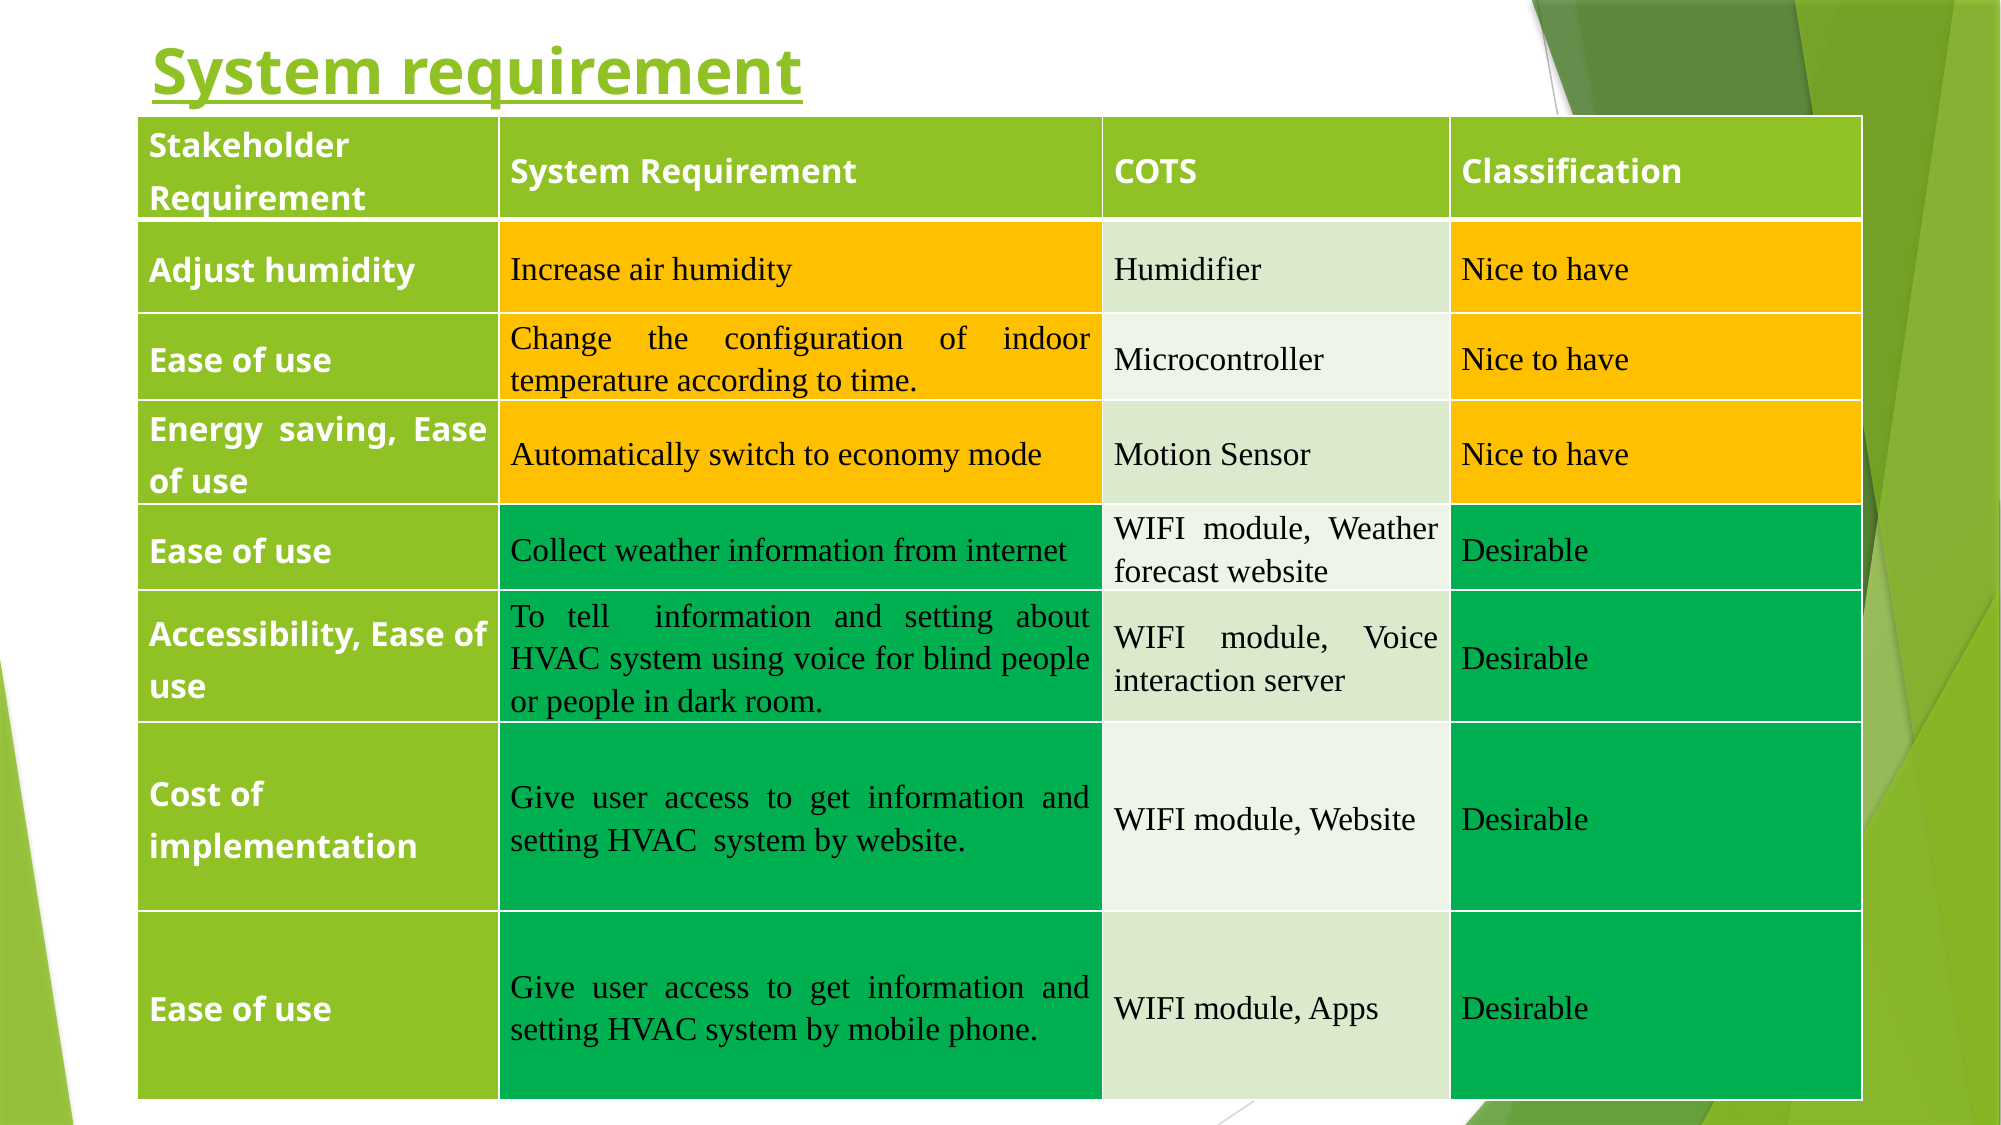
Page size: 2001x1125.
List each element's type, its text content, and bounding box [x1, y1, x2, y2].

table_cell Nice to have [1451, 401, 1861, 503]
title System requirement [137, 23, 1863, 115]
table_header System Requirement [500, 117, 1102, 217]
table_cell Desirable [1451, 505, 1861, 589]
table_cell WIFI module, Website [1103, 723, 1449, 910]
slide_number 17 [1409, 991, 1522, 1051]
table_cell To tell information and setting about HVAC system using voice for blind people or people in dark room. [500, 591, 1102, 721]
table_cell Ease of use [138, 912, 498, 1099]
table_cell Collect weather information from internet [500, 505, 1102, 589]
table_cell WIFI module, Weather forecast website [1103, 505, 1449, 589]
table_cell Automatically switch to economy mode [500, 401, 1102, 503]
table_cell Give user access to get information and setting HVAC system by website. [500, 723, 1102, 910]
table_cell Desirable [1451, 723, 1861, 910]
table_cell Increase air humidity [500, 222, 1102, 312]
table_header Stakeholder Requirement [138, 117, 498, 217]
table_cell Accessibility, Ease of use [138, 591, 498, 721]
table_header COTS [1103, 117, 1449, 217]
table_cell Motion Sensor [1103, 401, 1449, 503]
table_cell WIFI module, Voice interaction server [1103, 591, 1449, 721]
table_cell Nice to have [1451, 222, 1861, 312]
table_cell Ease of use [138, 505, 498, 589]
table_cell Microcontroller [1103, 314, 1449, 399]
table_cell Humidifier [1103, 222, 1449, 312]
table_cell Adjust humidity [138, 222, 498, 312]
table_header Classification [1451, 117, 1861, 217]
table_cell Energy saving, Ease of use [138, 401, 498, 503]
table_cell Cost of implementation [138, 723, 498, 910]
table_cell Change the configuration of indoor temperature according to time. [500, 314, 1102, 399]
table_cell Nice to have [1451, 314, 1861, 399]
table_cell Desirable [1451, 591, 1861, 721]
table_cell Give user access to get information and setting HVAC system by mobile phone. [500, 912, 1102, 1099]
table_cell WIFI module, Apps [1103, 912, 1449, 1099]
table_cell Ease of use [138, 314, 498, 399]
table_cell Desirable [1451, 912, 1861, 1099]
